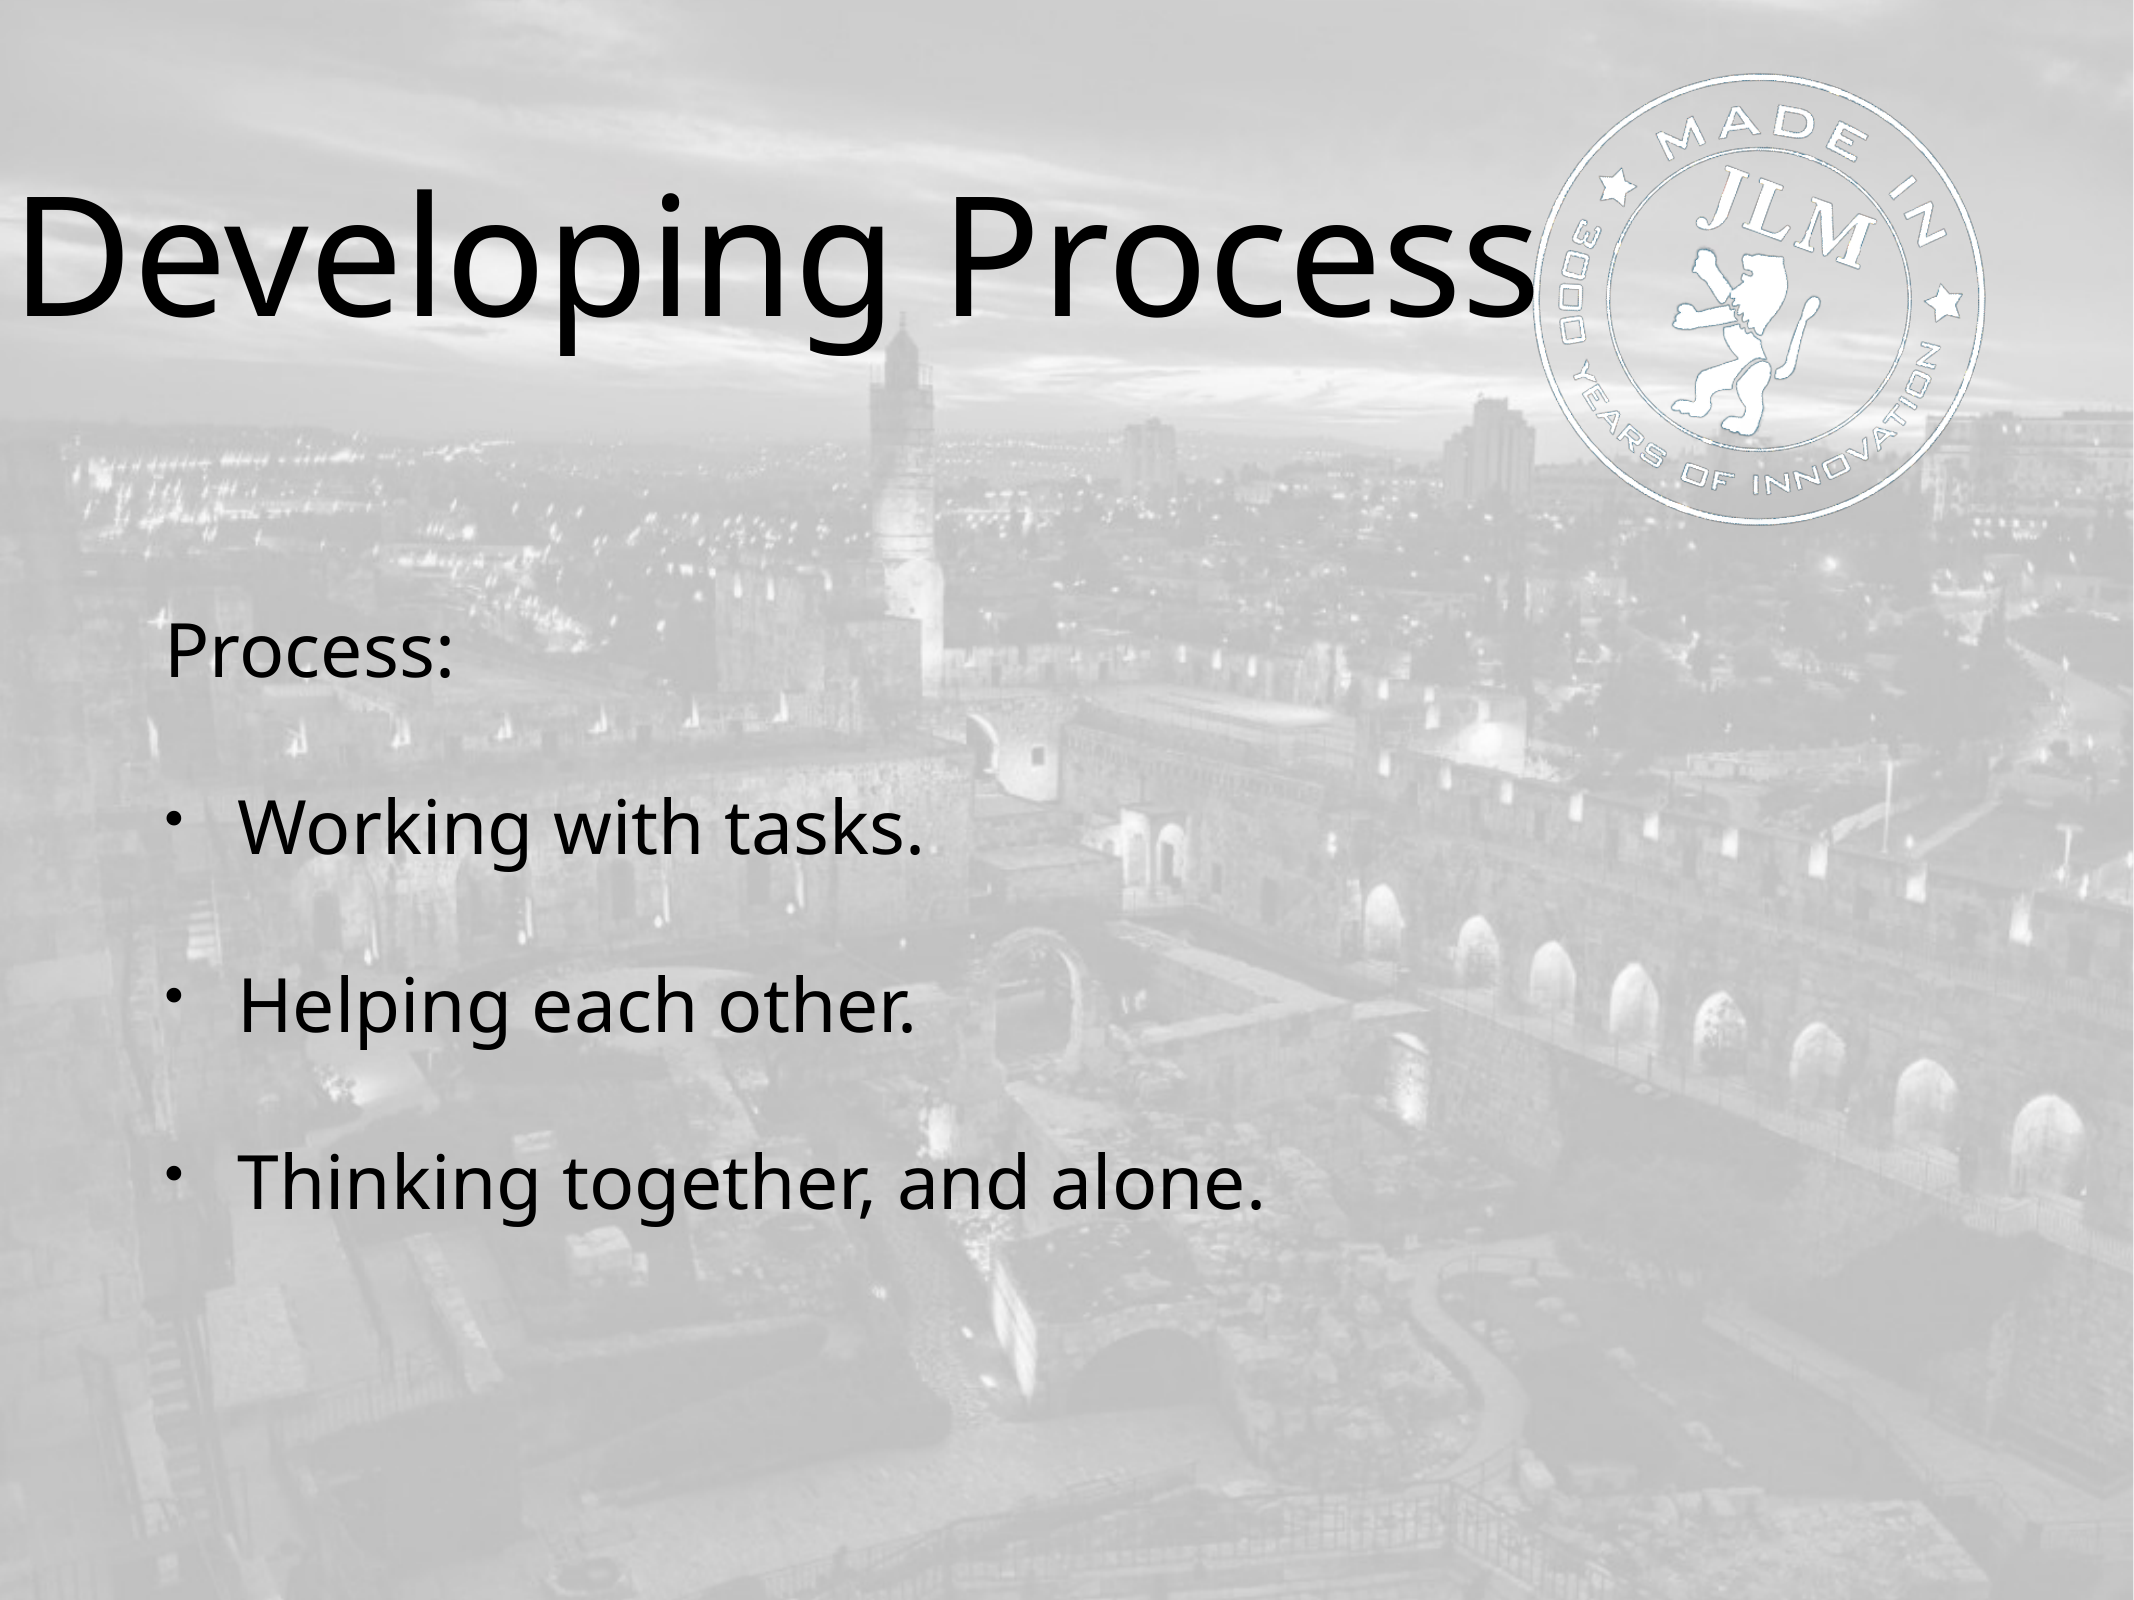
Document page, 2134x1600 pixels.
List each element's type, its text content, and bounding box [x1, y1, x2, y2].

title Developing Process [0, 72, 1688, 428]
picture [0, 0, 2134, 1600]
list Process: Working with tasks. Helping each other. Thinking together, and alone. [155, 397, 1978, 1430]
